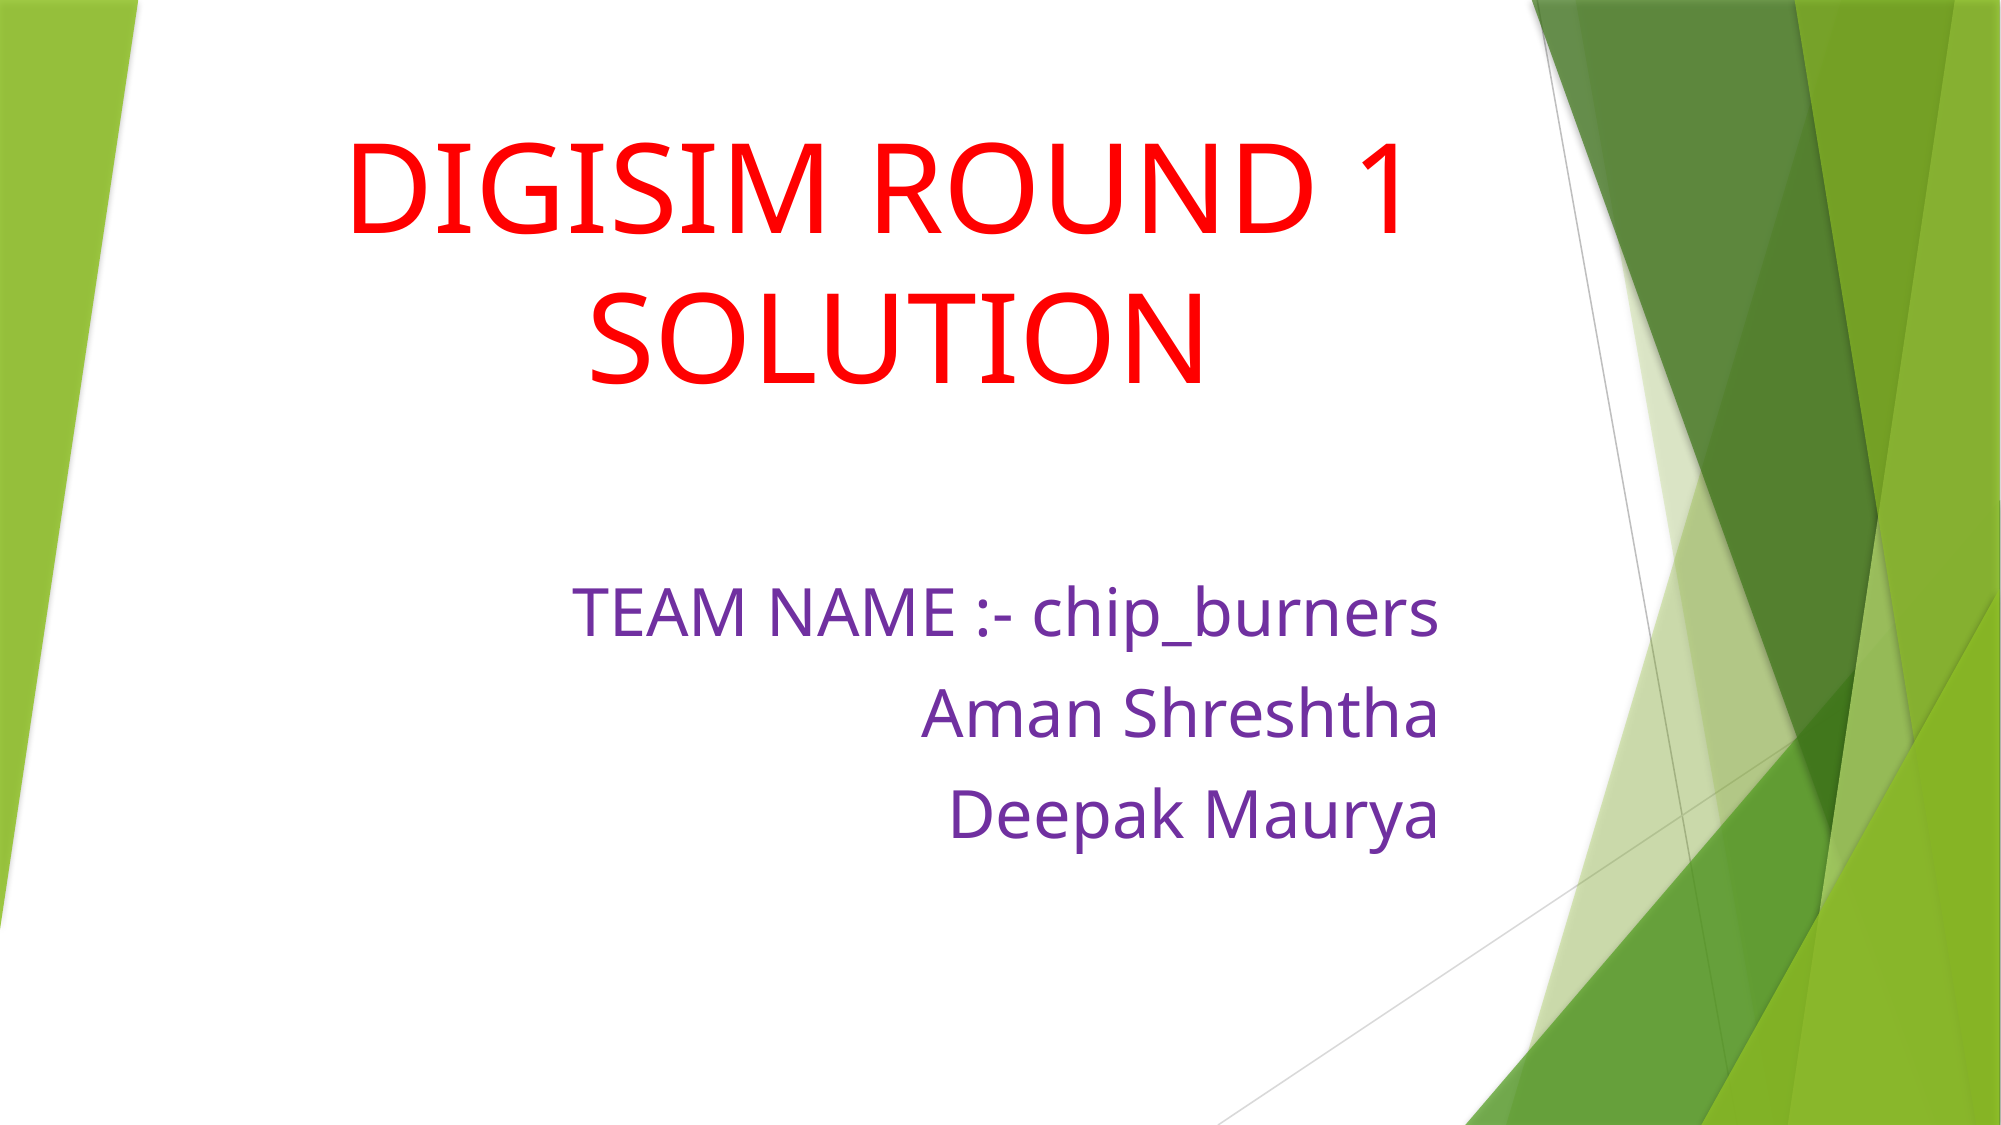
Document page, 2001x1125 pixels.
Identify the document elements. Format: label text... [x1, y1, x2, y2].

subtitle TEAM NAME :- chip_burners Aman Shreshtha Deepak Maurya [182, 562, 1457, 743]
title DIGISIM ROUND 1 SOLUTION [262, 145, 1537, 416]
